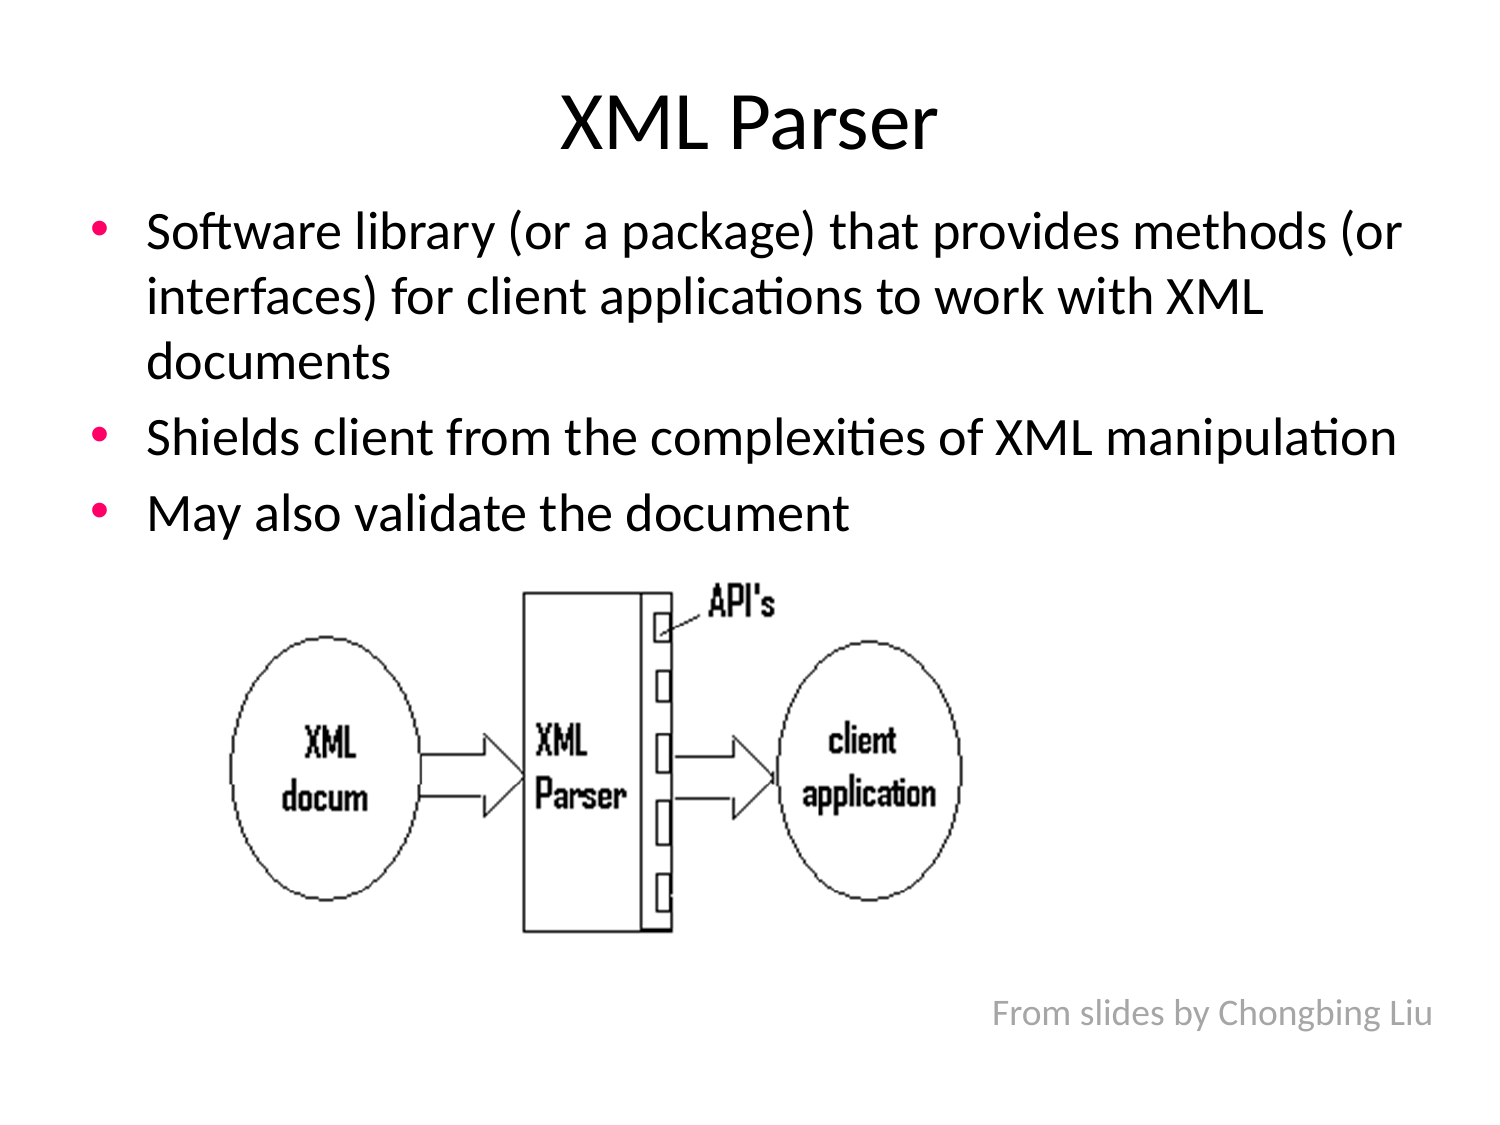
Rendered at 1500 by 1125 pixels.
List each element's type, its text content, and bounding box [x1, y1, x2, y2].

text_box From slides by Chongbing Liu [977, 980, 1449, 1041]
list Software library (or a package) that provides methods (or interfaces) for client applications to work with XML documents Shields client from the complexities of XML manipulation May also validate the document [75, 187, 1425, 1088]
picture [223, 574, 968, 944]
title XML Parser [75, 45, 1425, 187]
